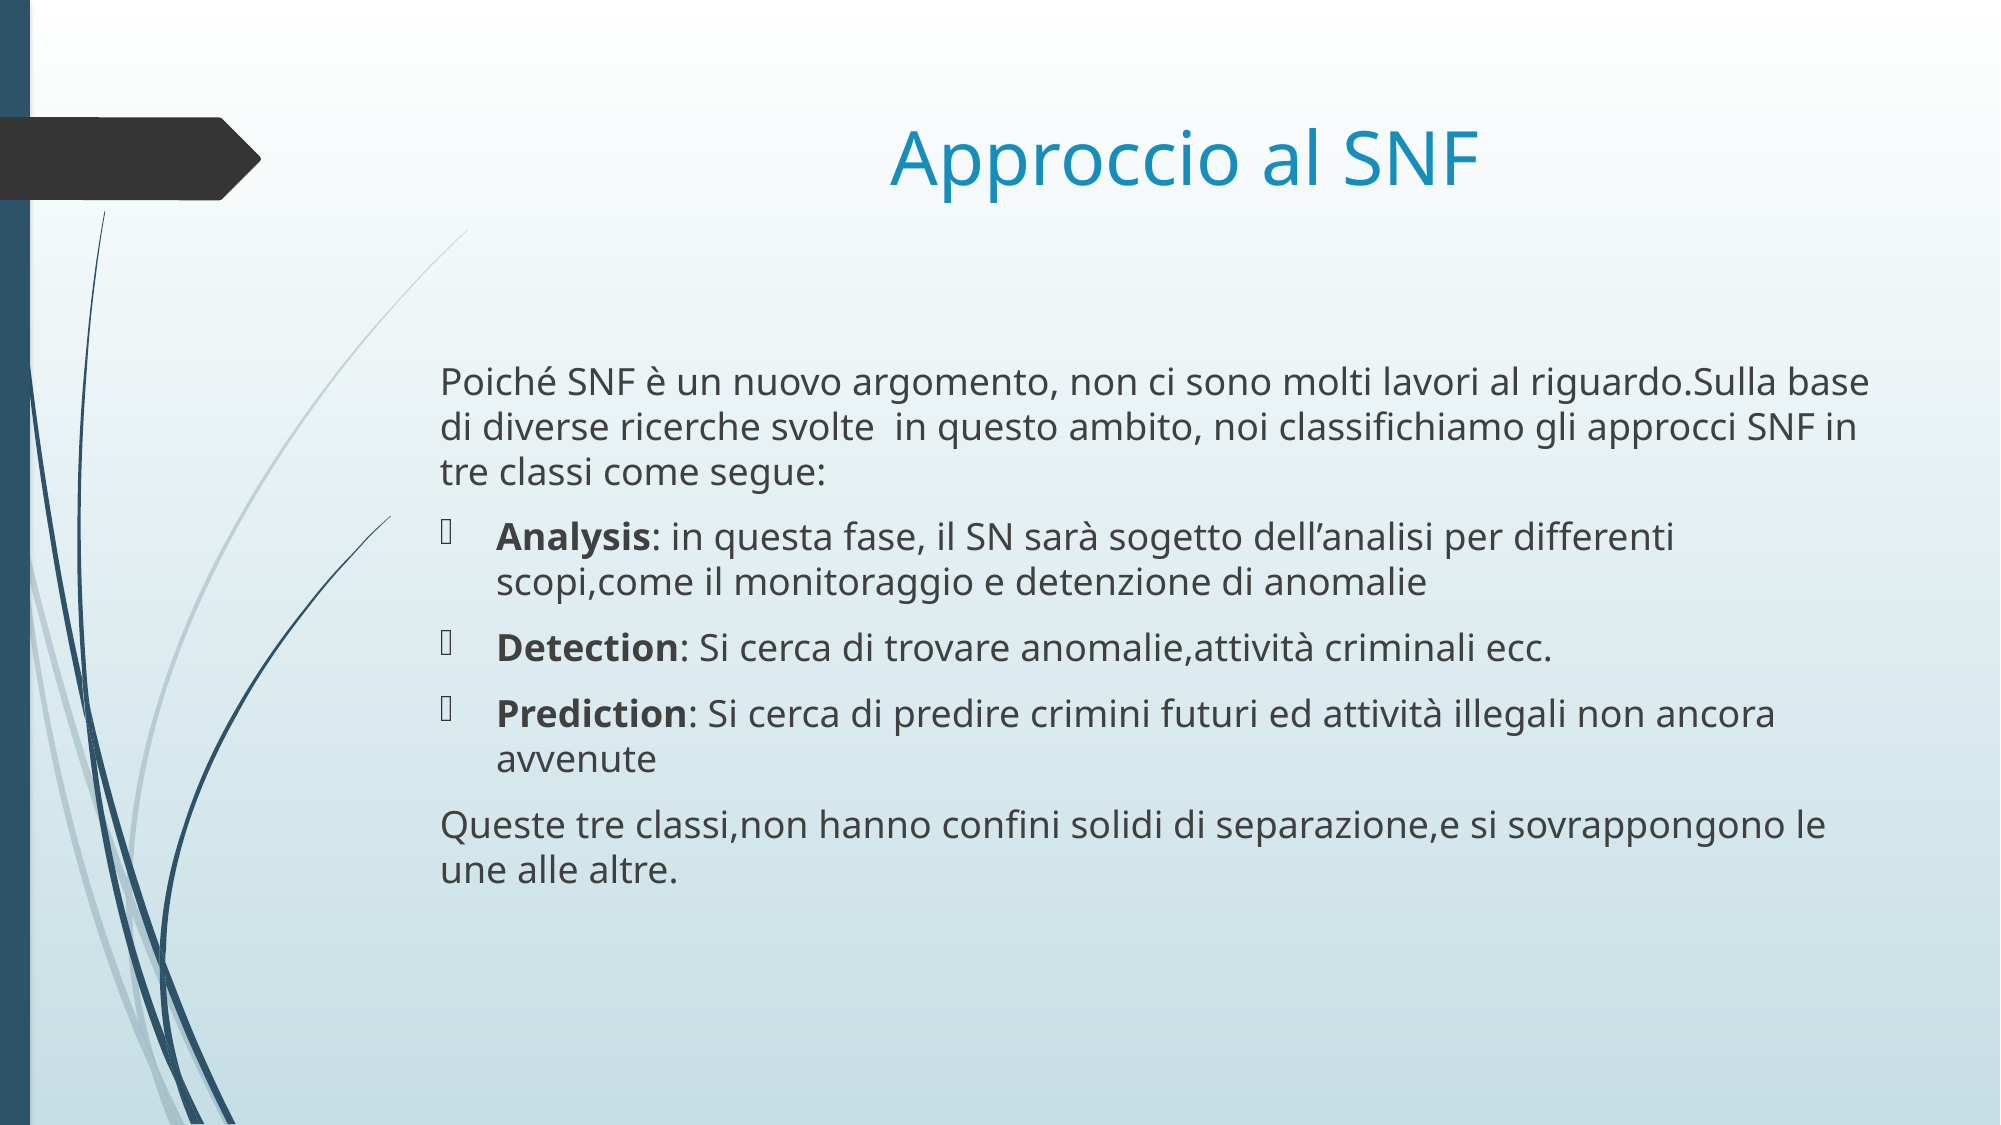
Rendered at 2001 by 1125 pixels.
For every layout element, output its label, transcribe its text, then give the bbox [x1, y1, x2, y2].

list Poiché SNF è un nuovo argomento, non ci sono molti lavori al riguardo.Sulla base di diverse ricerche svolte in questo ambito, noi classifichiamo gli approcci SNF in tre classi come segue: Analysis: in questa fase, il SN sarà sogetto dell’analisi per differenti scopi,come il monitoraggio e detenzione di anomalie Detection: Si cerca di trovare anomalie,attività criminali ecc. Prediction: Si cerca di predire crimini futuri ed attività illegali non ancora avvenute Queste tre classi,non hanno confini solidi di separazione,e si sovrappongono le une alle altre. [424, 350, 1888, 970]
title Approccio al SNF [425, 102, 1888, 313]
